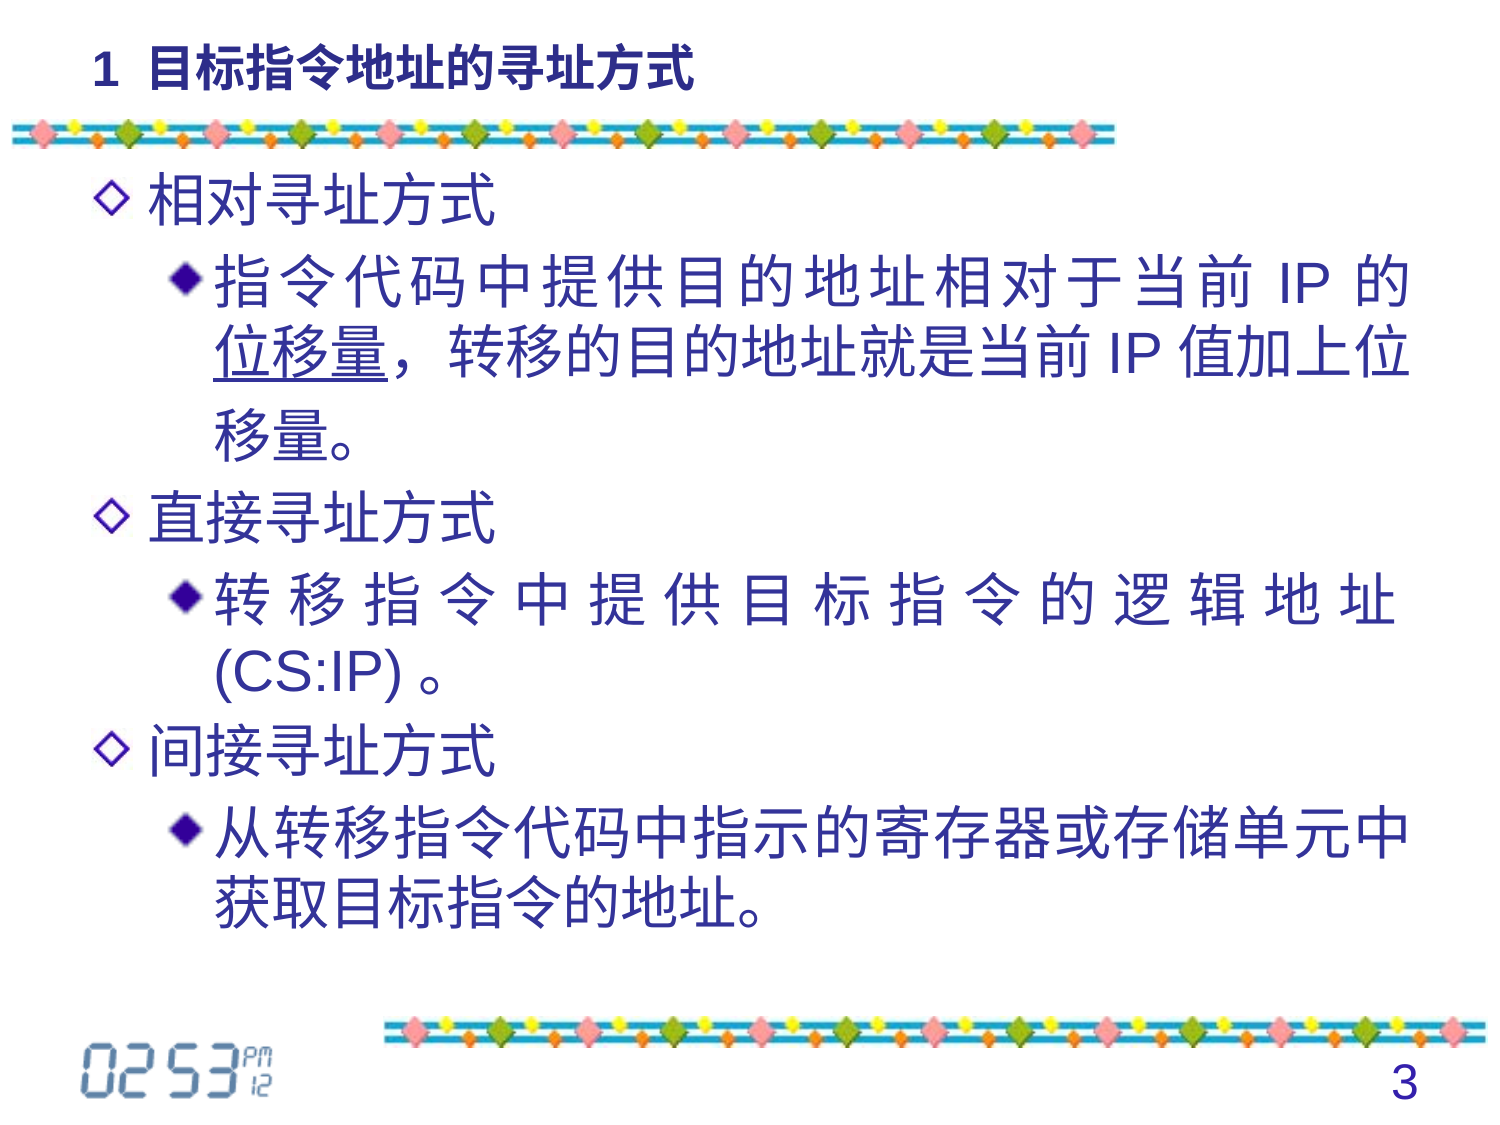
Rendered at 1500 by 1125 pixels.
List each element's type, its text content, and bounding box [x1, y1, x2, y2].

picture [91, 177, 133, 219]
picture [166, 577, 208, 619]
picture [166, 810, 208, 852]
picture [11, 119, 1117, 149]
picture [383, 1016, 1488, 1048]
picture [91, 495, 133, 537]
list 相对寻址方式 指令代码中提供目的地址相对于当前IP的位移量，转移的目的地址就是当前IP值加上位移量。 直接寻址方式 转移指令中提供目标指令的逻辑地址(CS:IP)。 间接寻址方式 从转移指令代码中指示的寄存器或存储单元中获取目标指令的地址。 [76, 155, 1427, 1001]
picture [91, 728, 133, 770]
title 1 目标指令地址的寻址方式 [76, 25, 1427, 109]
picture [76, 1028, 277, 1116]
picture [166, 259, 208, 301]
